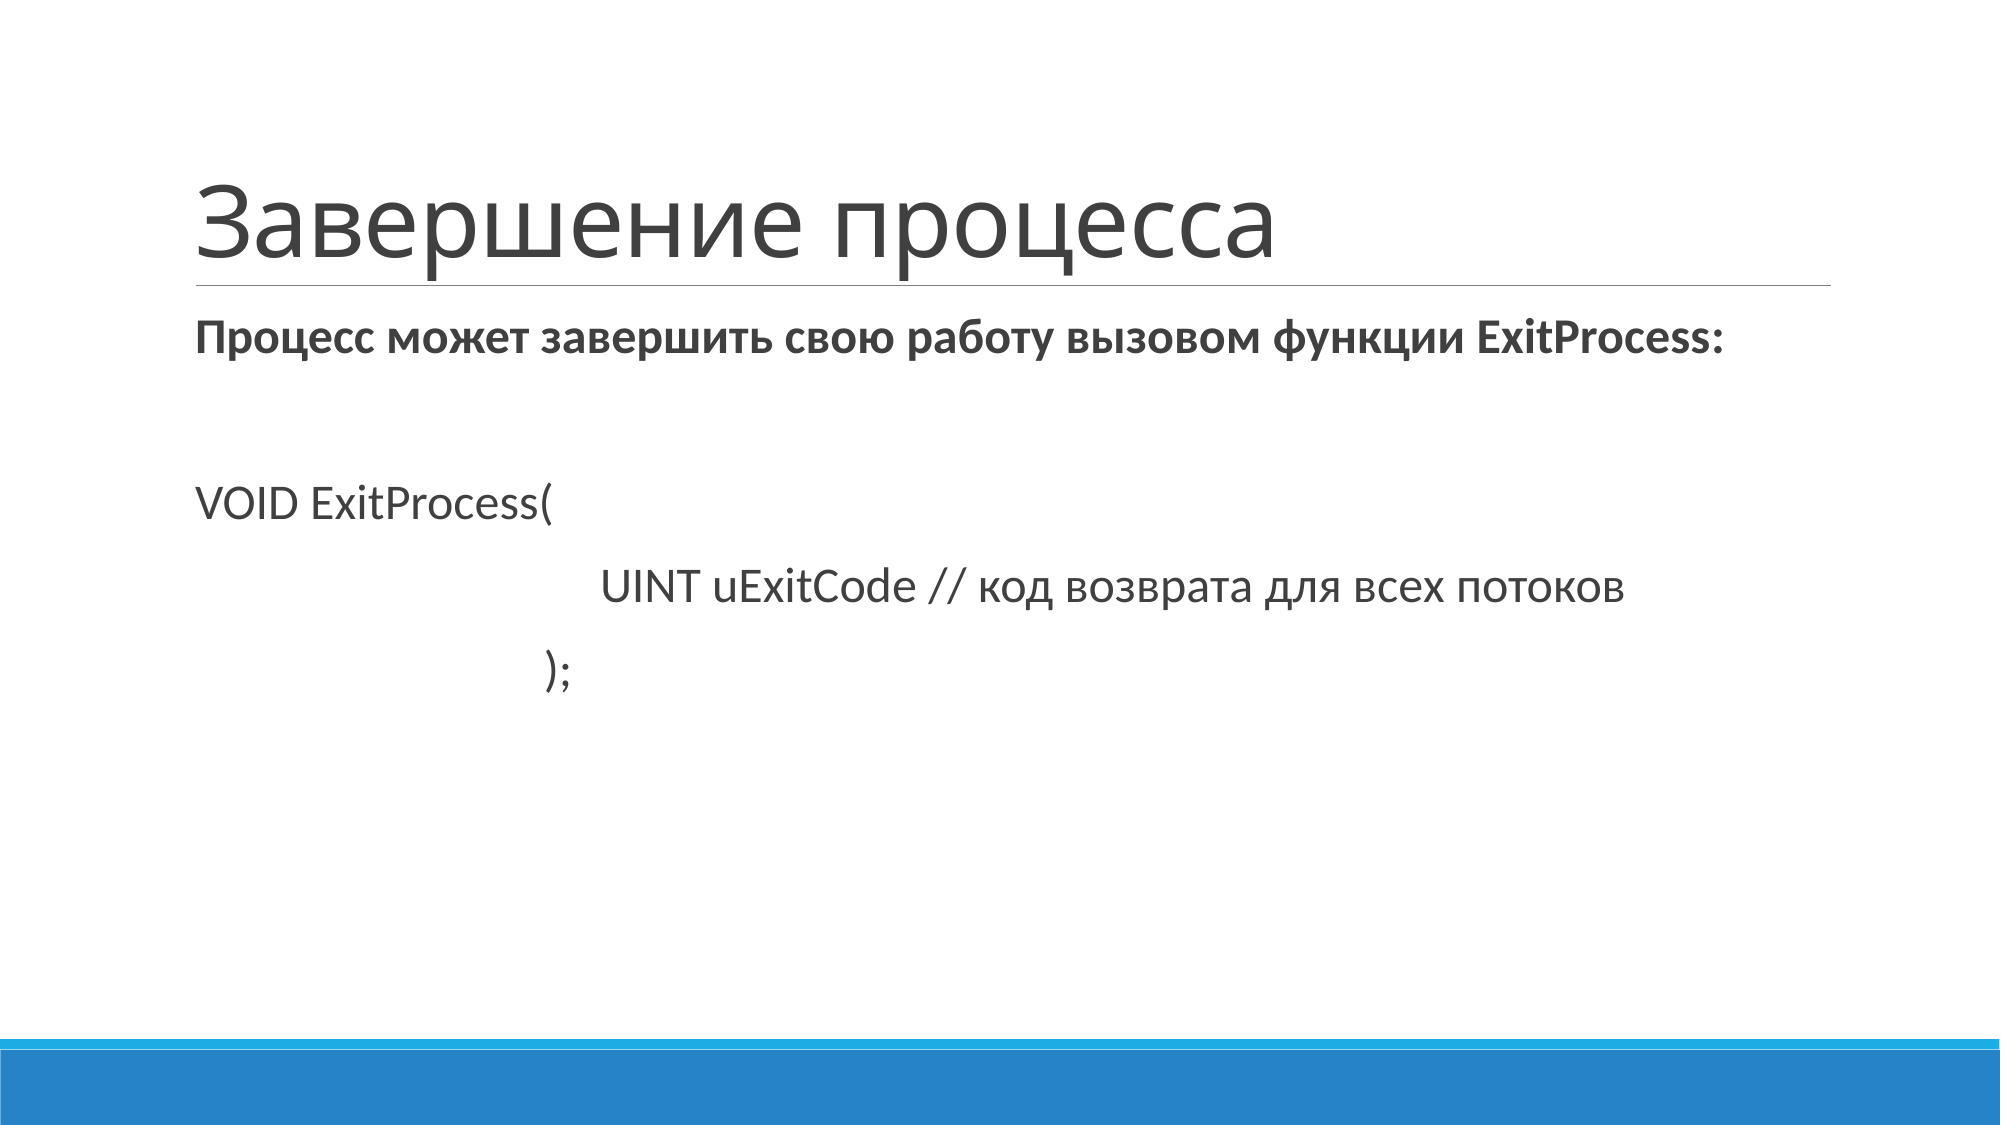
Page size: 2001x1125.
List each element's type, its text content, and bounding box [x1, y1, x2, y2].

title Завершение процесса [180, 47, 1830, 285]
list Процесс может завершить свою работу вызовом функции ExitProcess: VOID ExitProcess( UINT uExitCode // код возврата для всех потоков ); [180, 302, 1830, 963]
